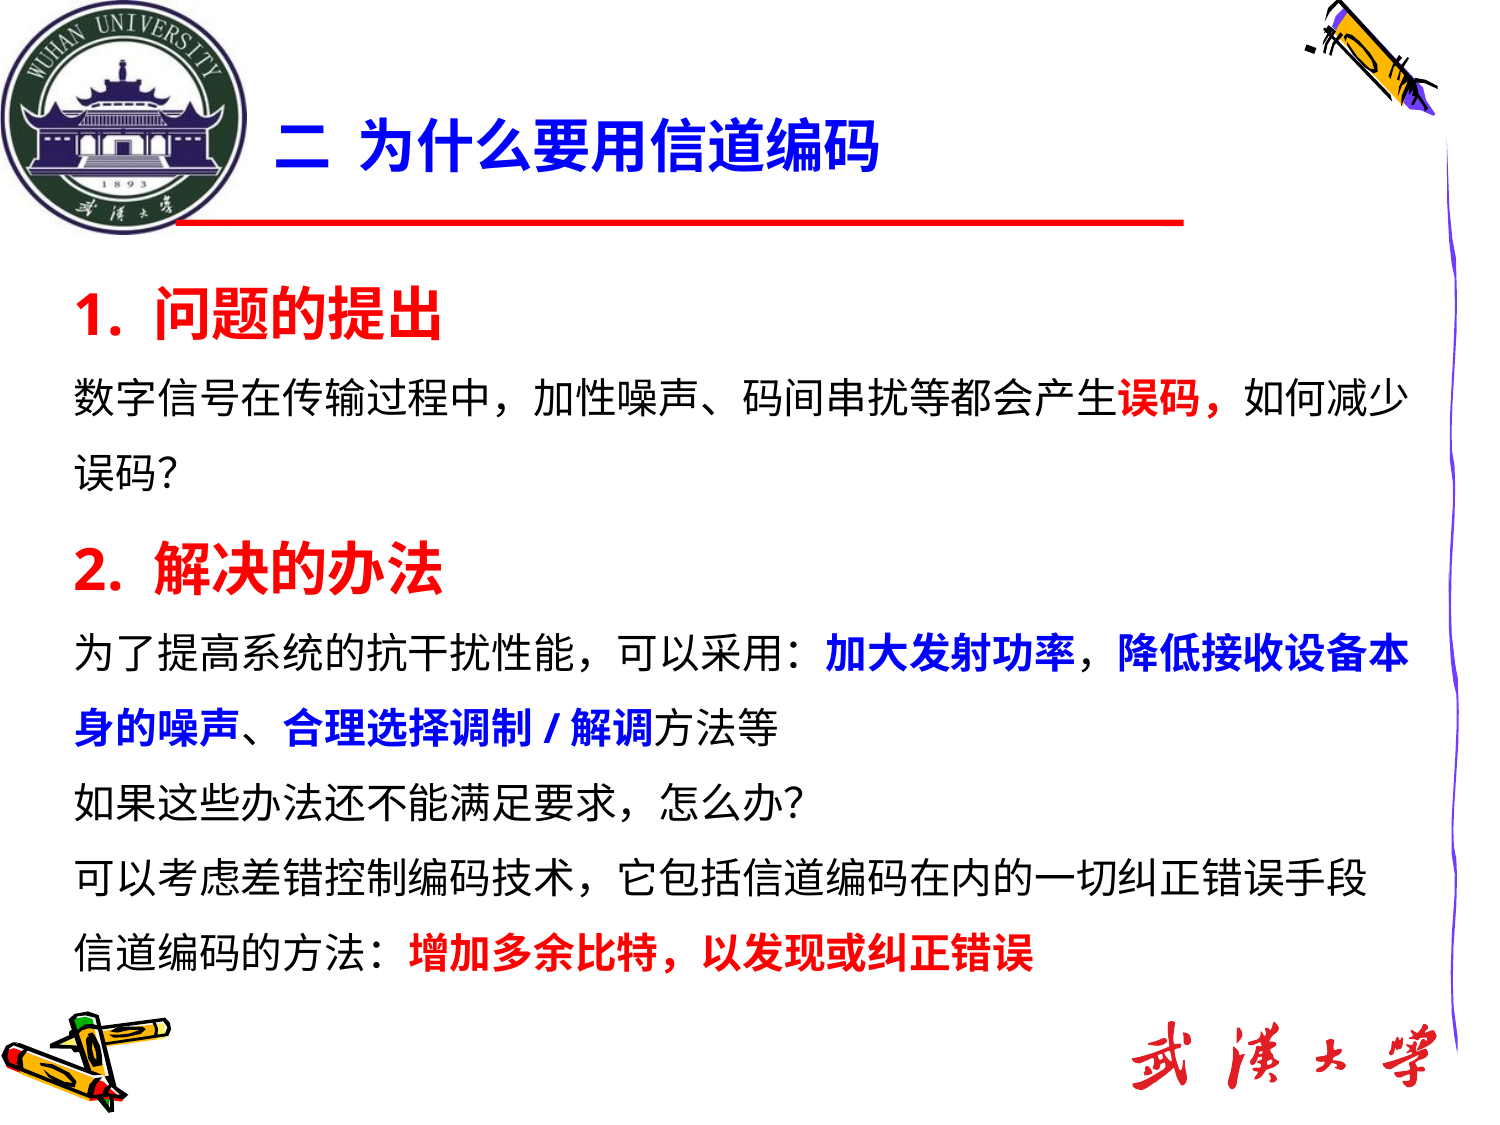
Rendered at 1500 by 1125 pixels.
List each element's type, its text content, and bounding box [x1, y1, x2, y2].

text_box 二 为什么要用信道编码 [258, 101, 898, 187]
picture [1128, 1015, 1471, 1093]
text_box 1. 问题的提出 数字信号在传输过程中，加性噪声、码间串扰等都会产生误码，如何减少误码？ 2. 解决的办法 为了提高系统的抗干扰性能，可以采用：加大发射功率，降低接收设备本身的噪声、合理选择调制/解调方法等 如果这些办法还不能满足要求，怎么办？ 可以考虑差错控制编码技术，它包括信道编码在内的一切纠正错误手段 信道编码的方法：增加多余比特，以发现或纠正错误 [59, 234, 1428, 984]
picture [0, 0, 247, 235]
